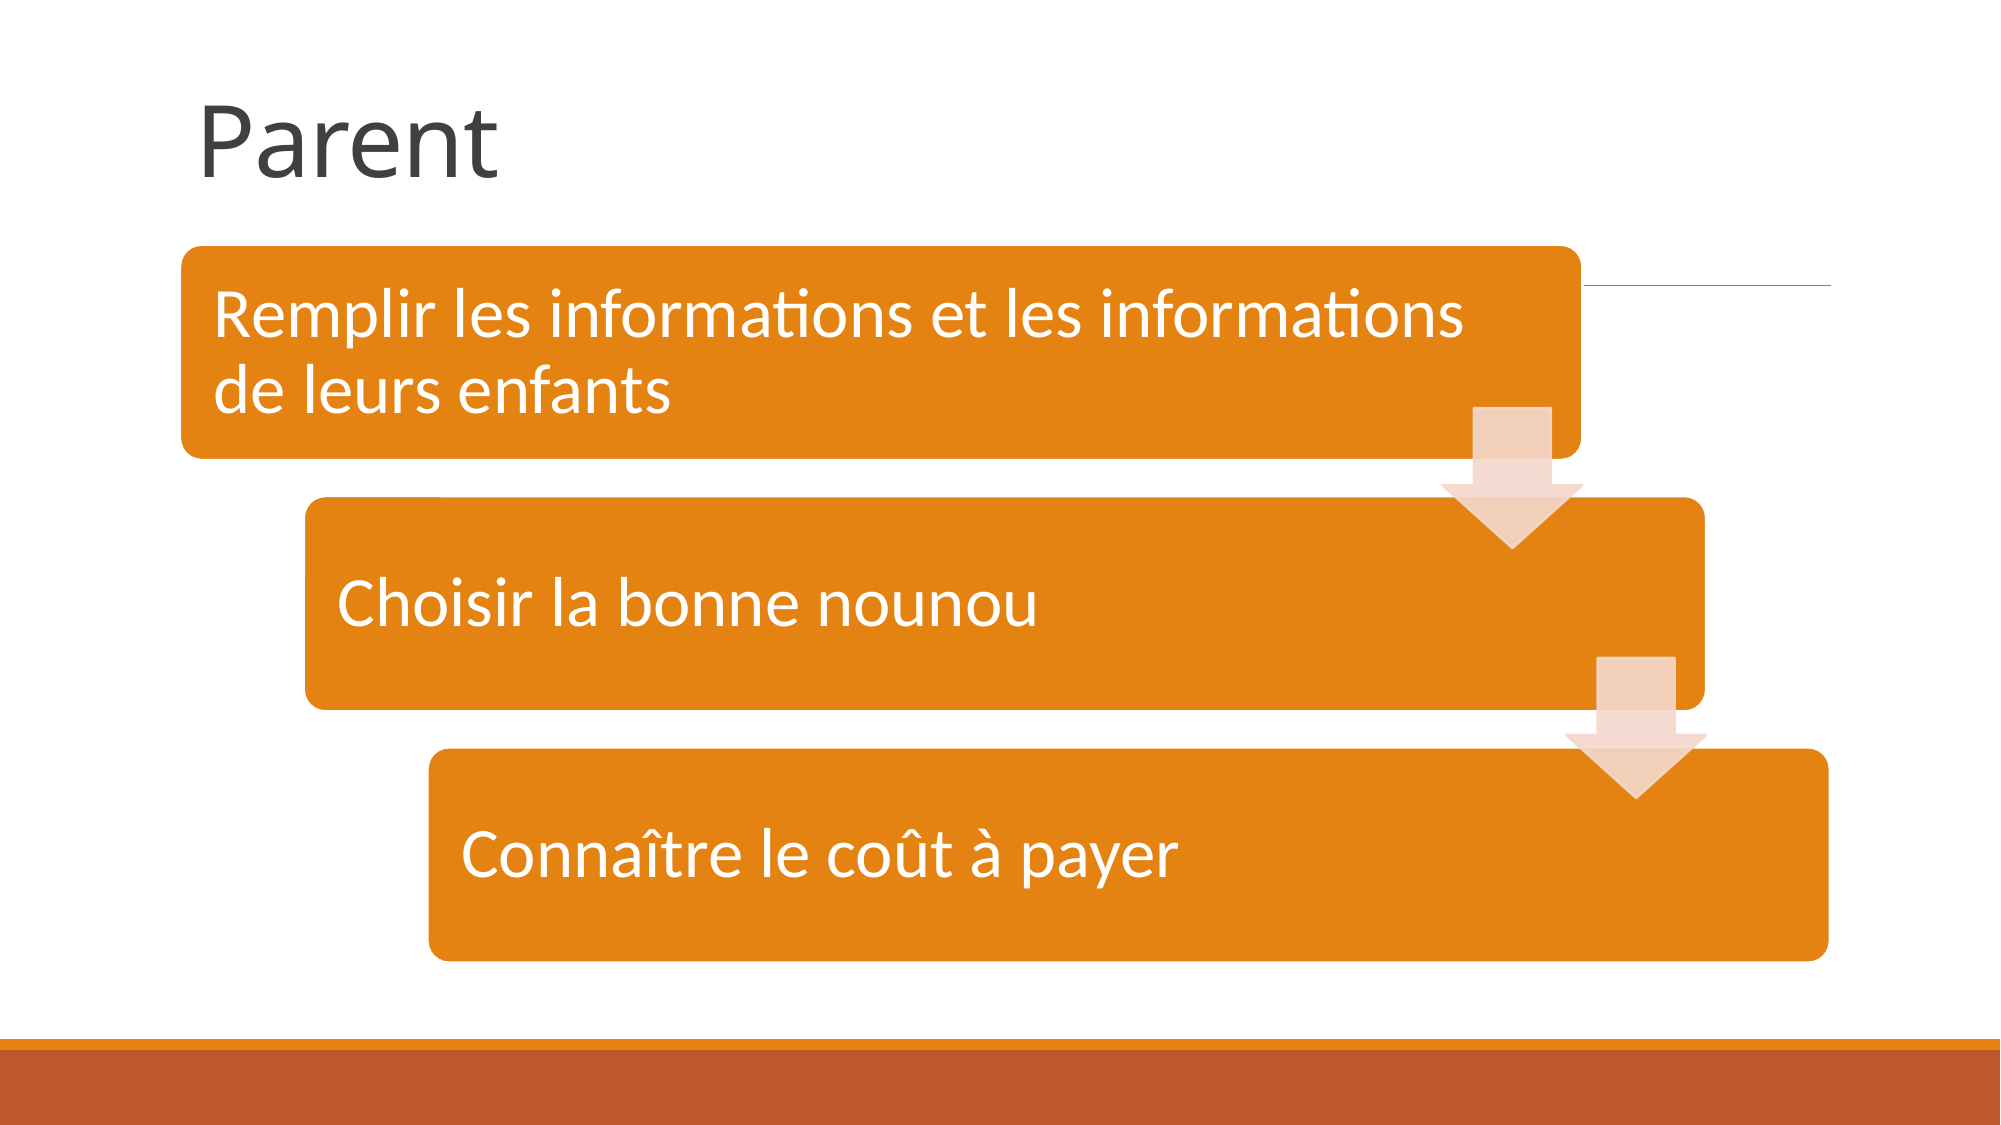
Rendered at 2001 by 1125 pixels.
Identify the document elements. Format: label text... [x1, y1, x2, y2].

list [179, 244, 1831, 964]
title Parent [180, 47, 1830, 206]
